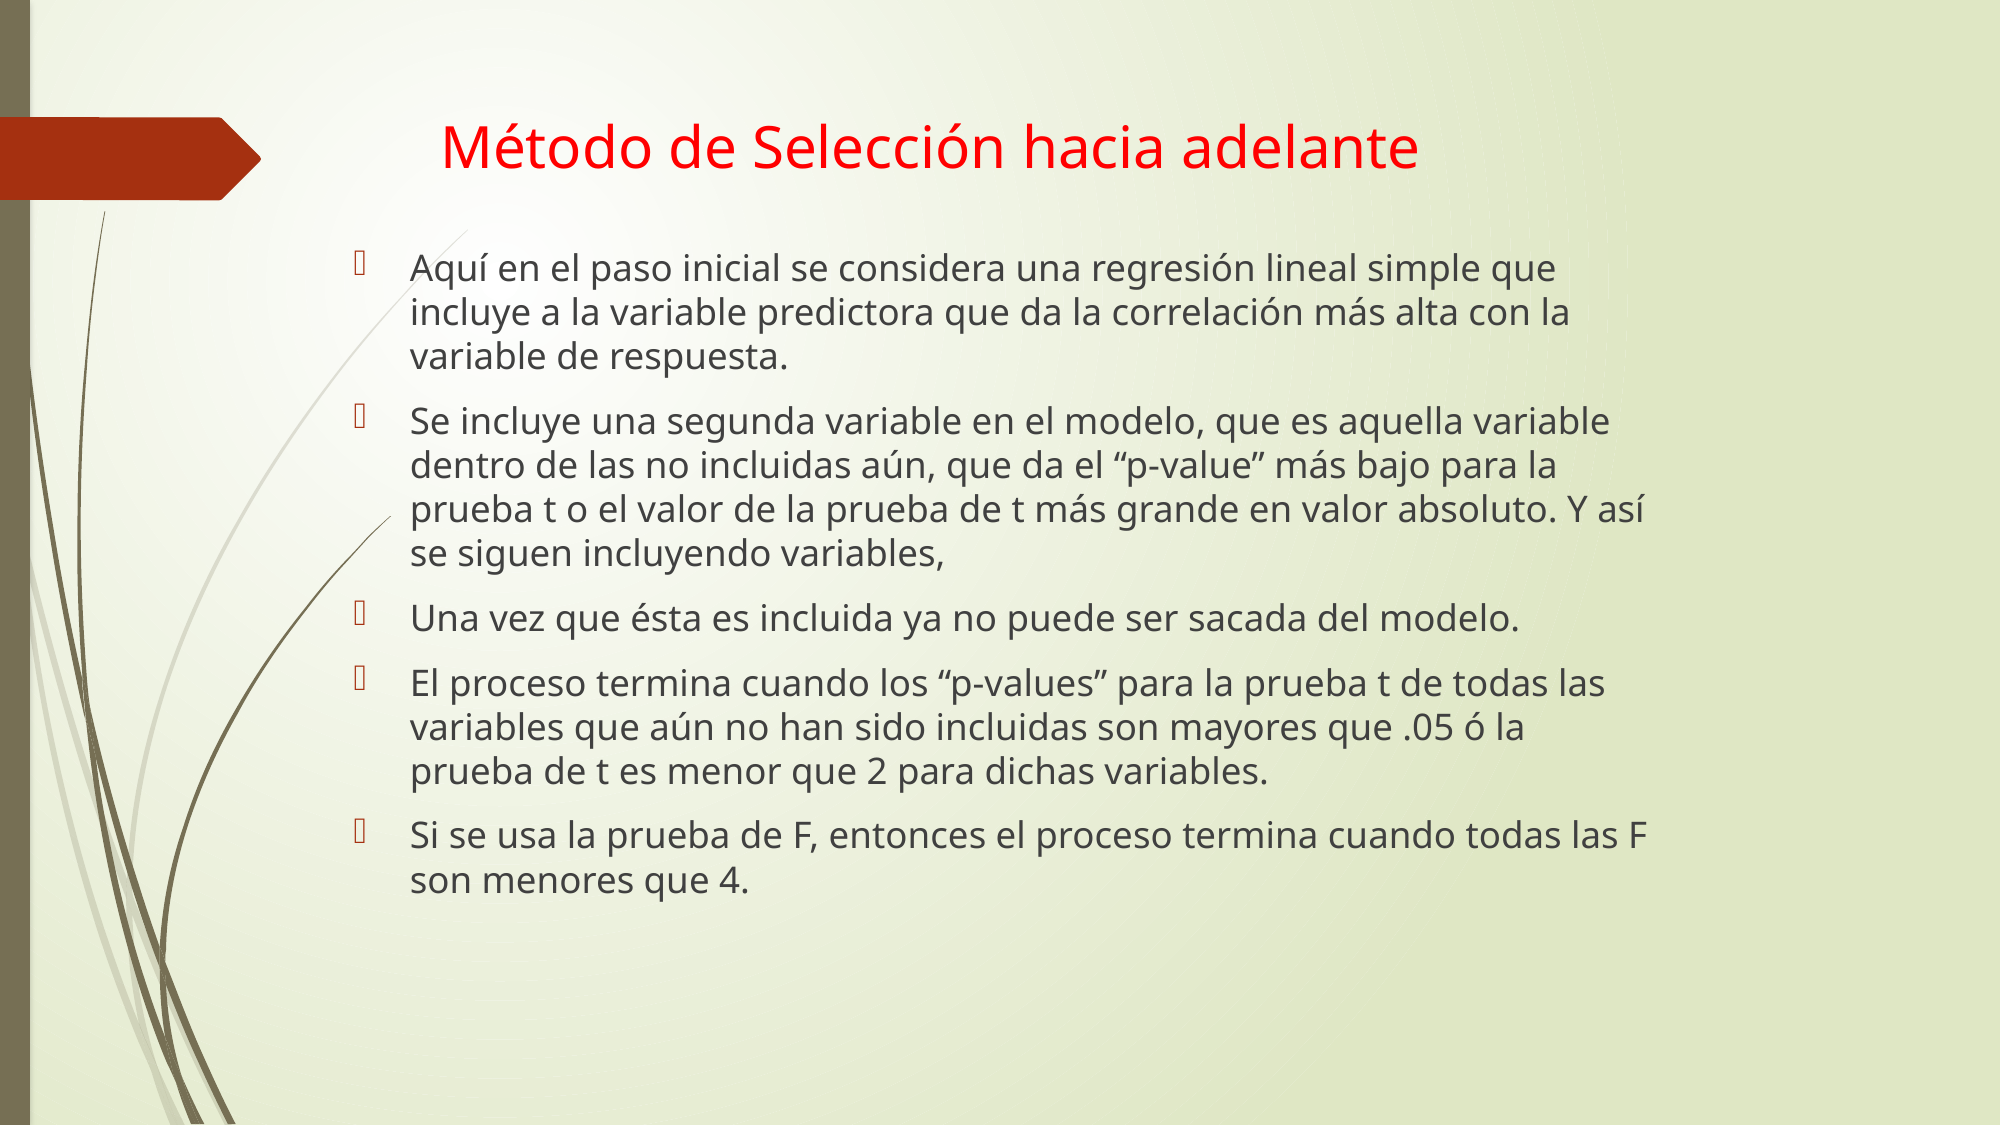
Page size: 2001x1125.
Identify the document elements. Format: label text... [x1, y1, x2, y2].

title Método de Selección hacia adelante [425, 102, 1888, 313]
list Aquí en el paso inicial se considera una regresión lineal simple que incluye a la variable predictora que da la correlación más alta con la variable de respuesta. Se incluye una segunda variable en el modelo, que es aquella variable dentro de las no incluidas aún, que da el “p-value” más bajo para la prueba t o el valor de la prueba de t más grande en valor absoluto. Y así se siguen incluyendo variables, Una vez que ésta es incluida ya no puede ser sacada del modelo. El proceso termina cuando los “p-values” para la prueba t de todas las variables que aún no han sido incluidas son mayores que .05 ó la prueba de t es menor que 2 para dichas variables. Si se usa la prueba de F, entonces el proceso termina cuando todas las F son menores que 4. [338, 237, 1675, 988]
